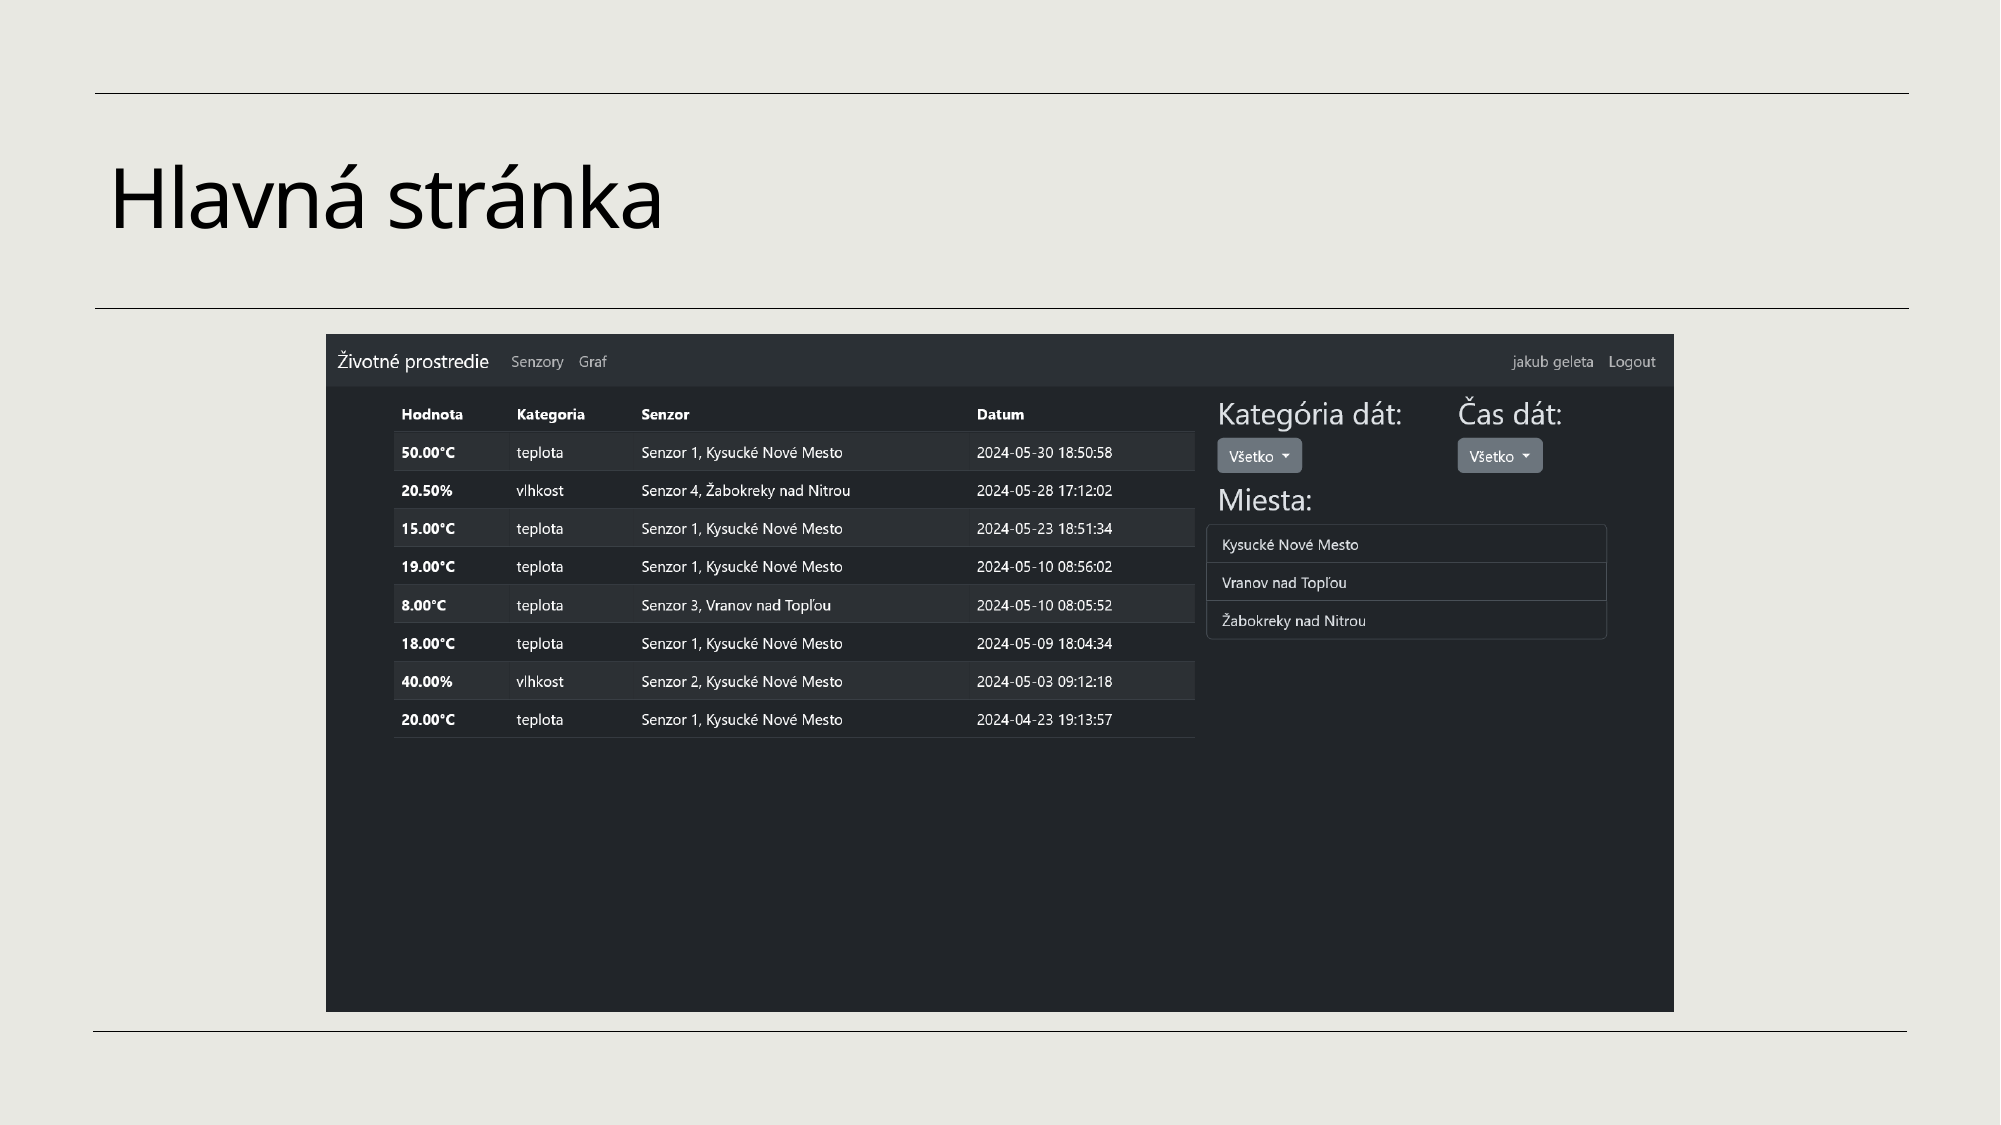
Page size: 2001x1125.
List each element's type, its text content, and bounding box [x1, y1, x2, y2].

title Hlavná stránka [93, 113, 1907, 291]
picture [326, 334, 1674, 1012]
